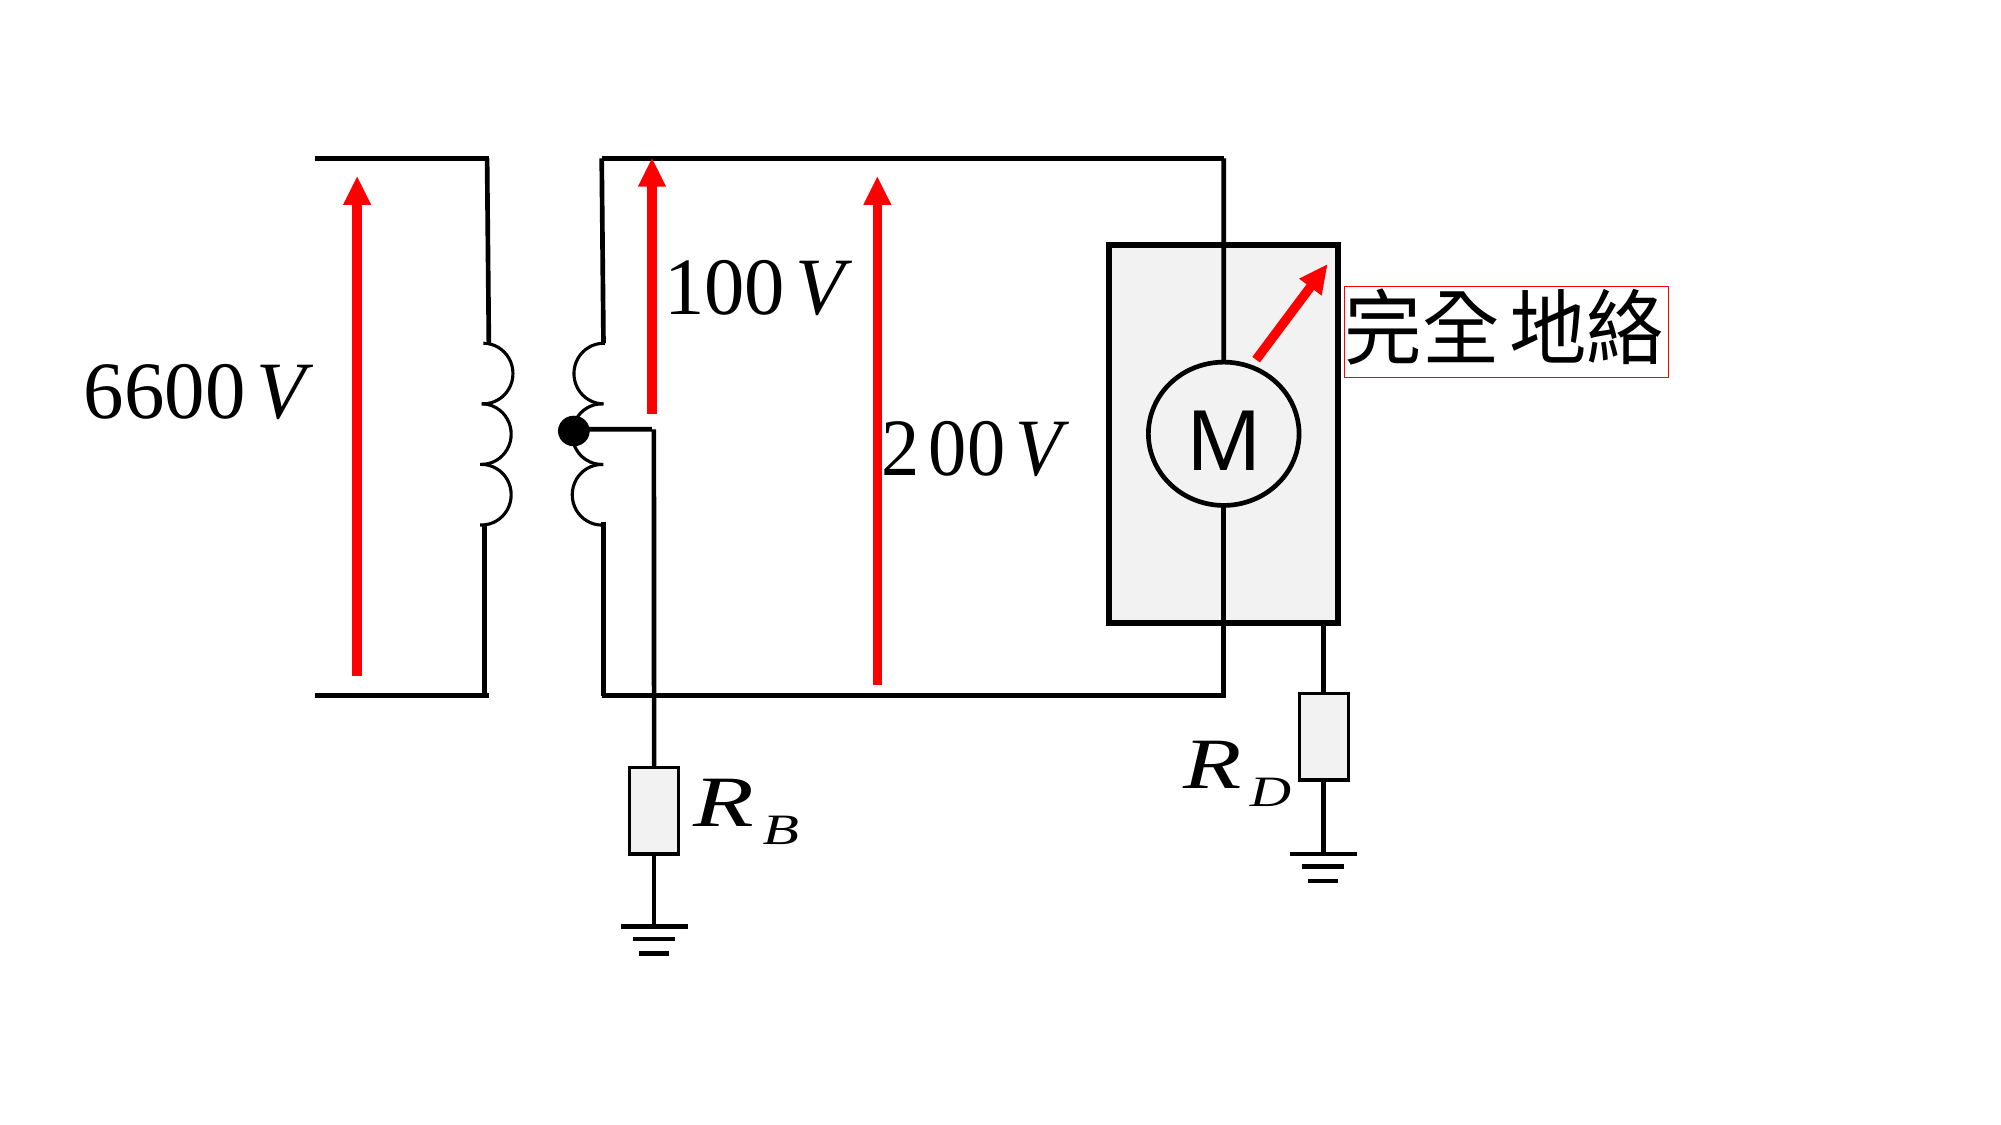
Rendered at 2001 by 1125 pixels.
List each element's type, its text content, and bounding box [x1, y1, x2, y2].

text_box [1147, 380, 1172, 488]
text_box [1298, 693, 1350, 781]
text_box [573, 342, 605, 405]
text_box [628, 767, 680, 855]
text_box [1108, 244, 1221, 624]
text_box [559, 417, 589, 445]
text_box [1256, 264, 1328, 360]
text_box [1181, 494, 1267, 507]
text_box [480, 464, 512, 526]
text_box [573, 432, 602, 465]
text_box [480, 404, 512, 465]
text_box [1278, 382, 1301, 485]
text_box [481, 342, 514, 405]
text_box [1226, 244, 1339, 624]
text_box [576, 404, 604, 426]
text_box [571, 463, 604, 526]
text_box [1173, 361, 1274, 379]
text_box M [1172, 379, 1278, 494]
